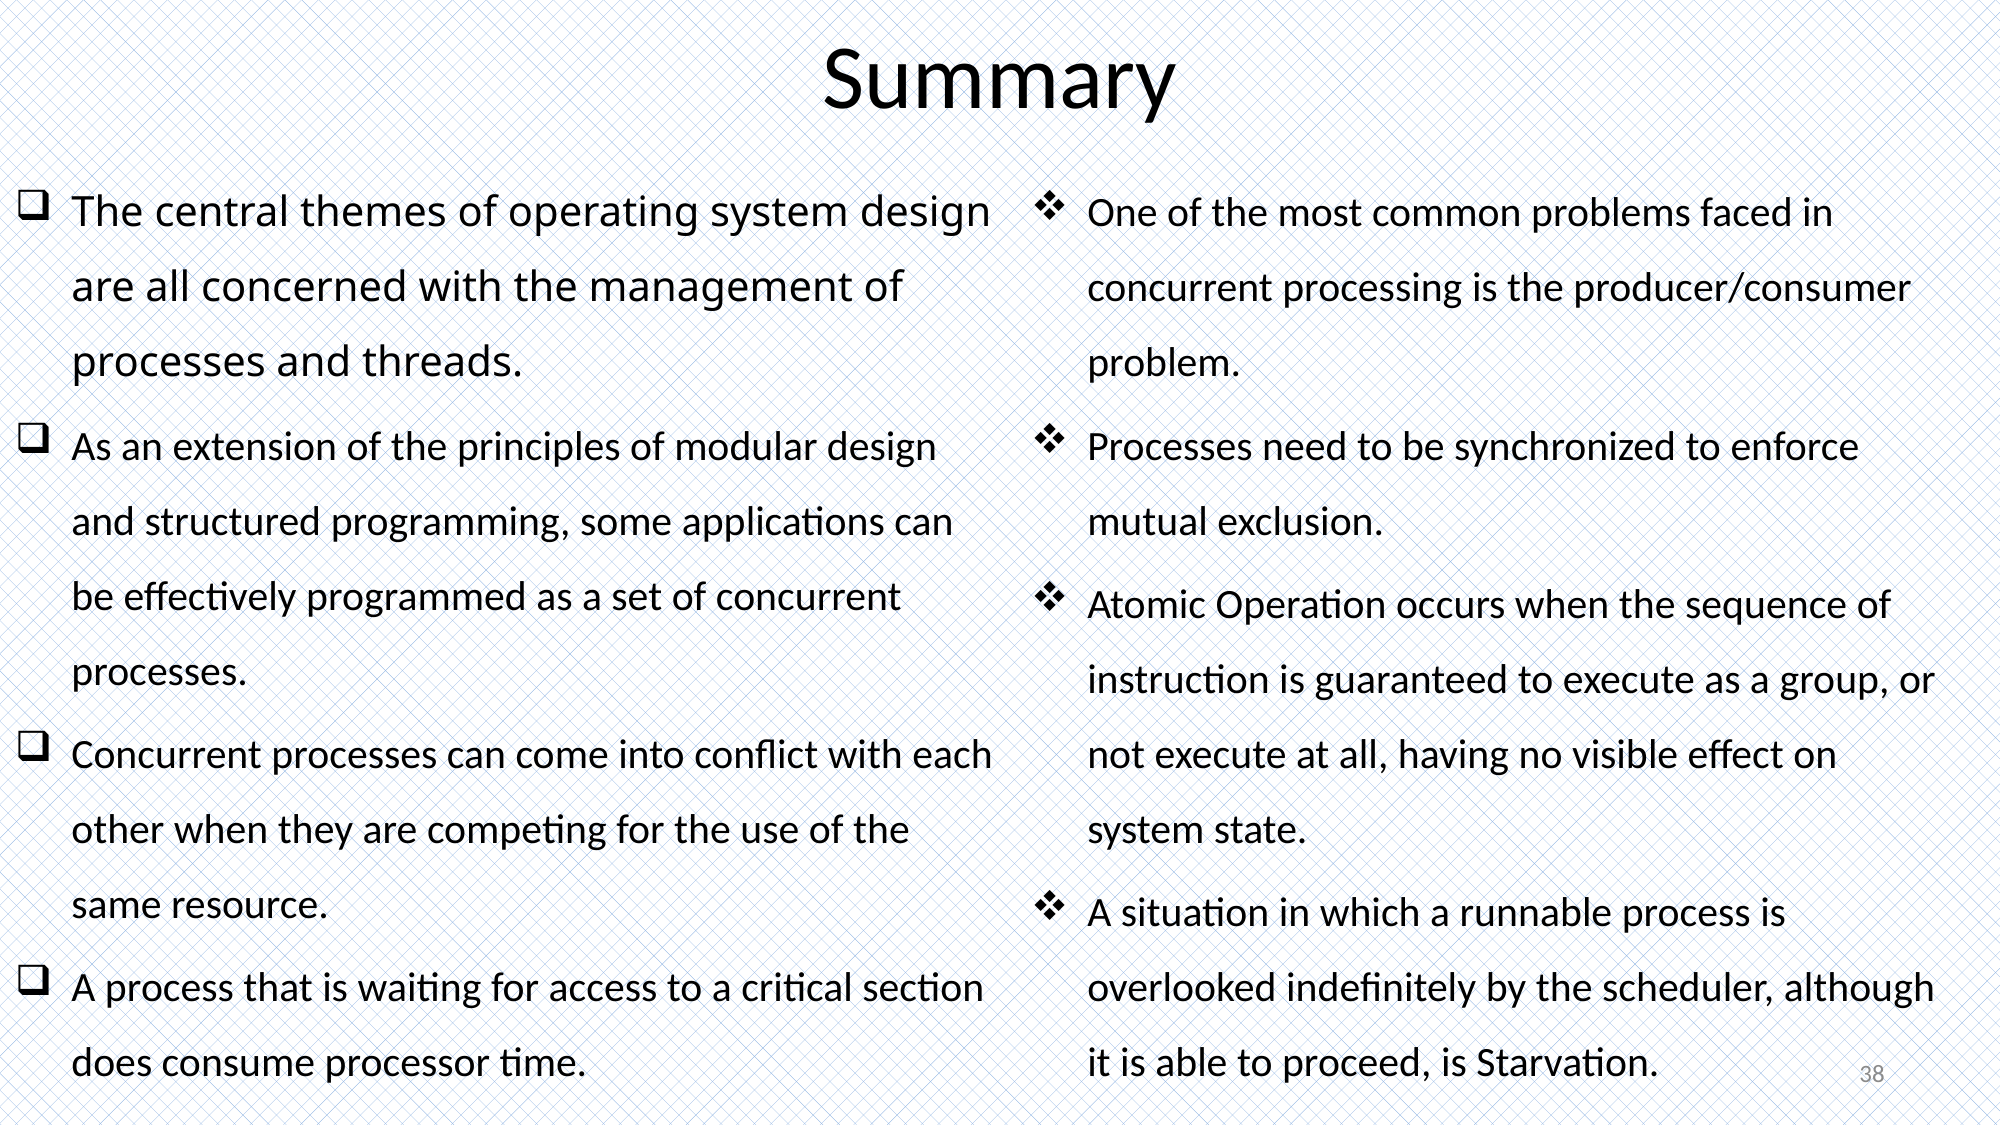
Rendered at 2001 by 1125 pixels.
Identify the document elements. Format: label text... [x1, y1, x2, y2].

list The central themes of operating system design are all concerned with the management of processes and threads. As an extension of the principles of modular design and structured programming, some applications can be effectively programmed as a set of concurrent processes. Concurrent processes can come into conflict with each other when they are competing for the use of the same resource. A process that is waiting for access to a critical section does consume processor time. [0, 152, 1015, 926]
title Summary [99, 18, 1901, 126]
slide_number 38 [1433, 1042, 1900, 1103]
list One of the most common problems faced in concurrent processing is the producer/consumer problem. Processes need to be synchronized to enforce mutual exclusion. Atomic Operation occurs when the sequence of instruction is guaranteed to execute as a group, or not execute at all, having no visible effect on system state. A situation in which a runnable process is overlooked indefinitely by the scheduler, although it is able to proceed, is Starvation. [1015, 152, 1963, 1125]
